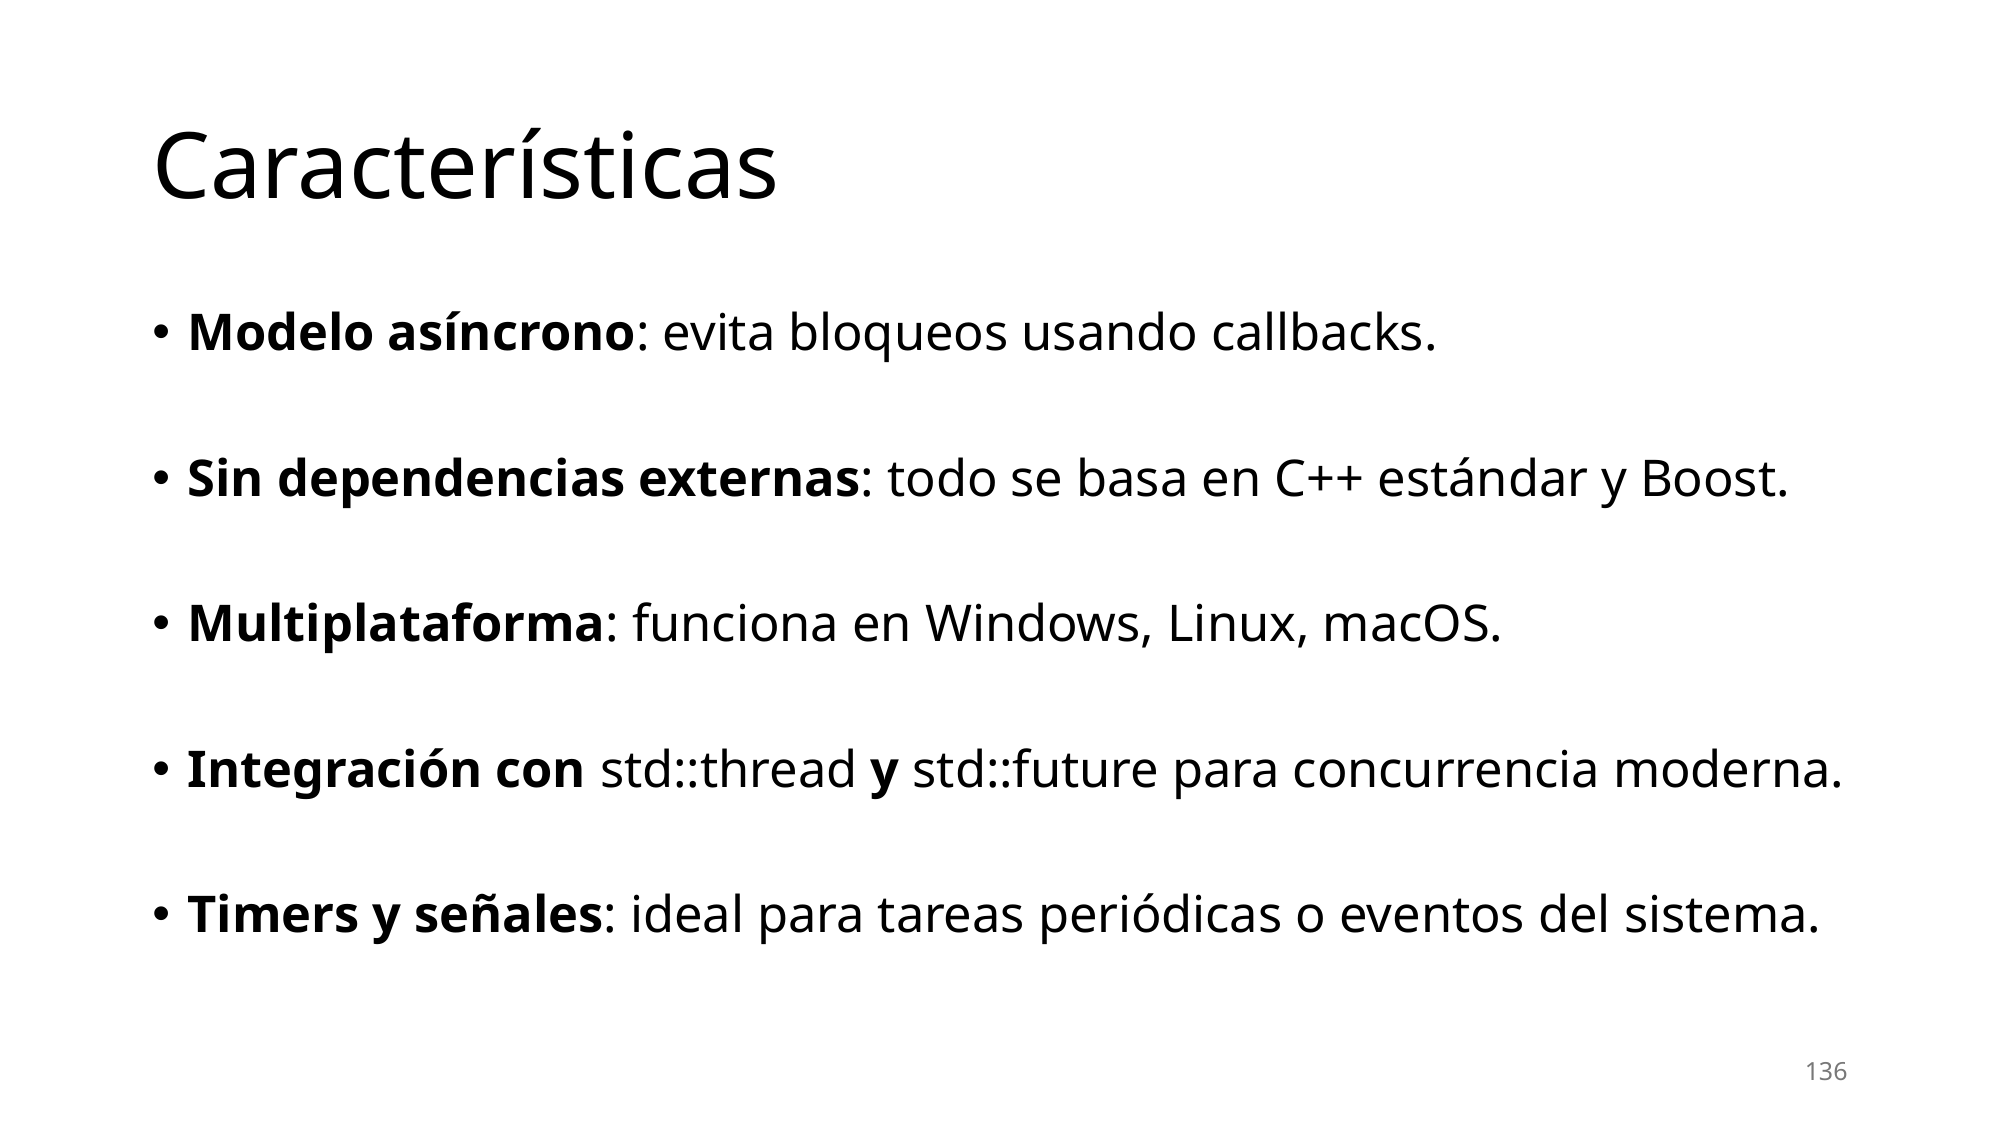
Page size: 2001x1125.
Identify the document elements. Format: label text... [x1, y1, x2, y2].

list Modelo asíncrono: evita bloqueos usando callbacks. Sin dependencias externas: todo se basa en C++ estándar y Boost. Multiplataforma: funciona en Windows, Linux, macOS. Integración con std::thread y std::future para concurrencia moderna. Timers y señales: ideal para tareas periódicas o eventos del sistema. [137, 299, 1863, 1014]
slide_number 136 [1412, 1042, 1863, 1103]
title Características [137, 59, 1863, 278]
